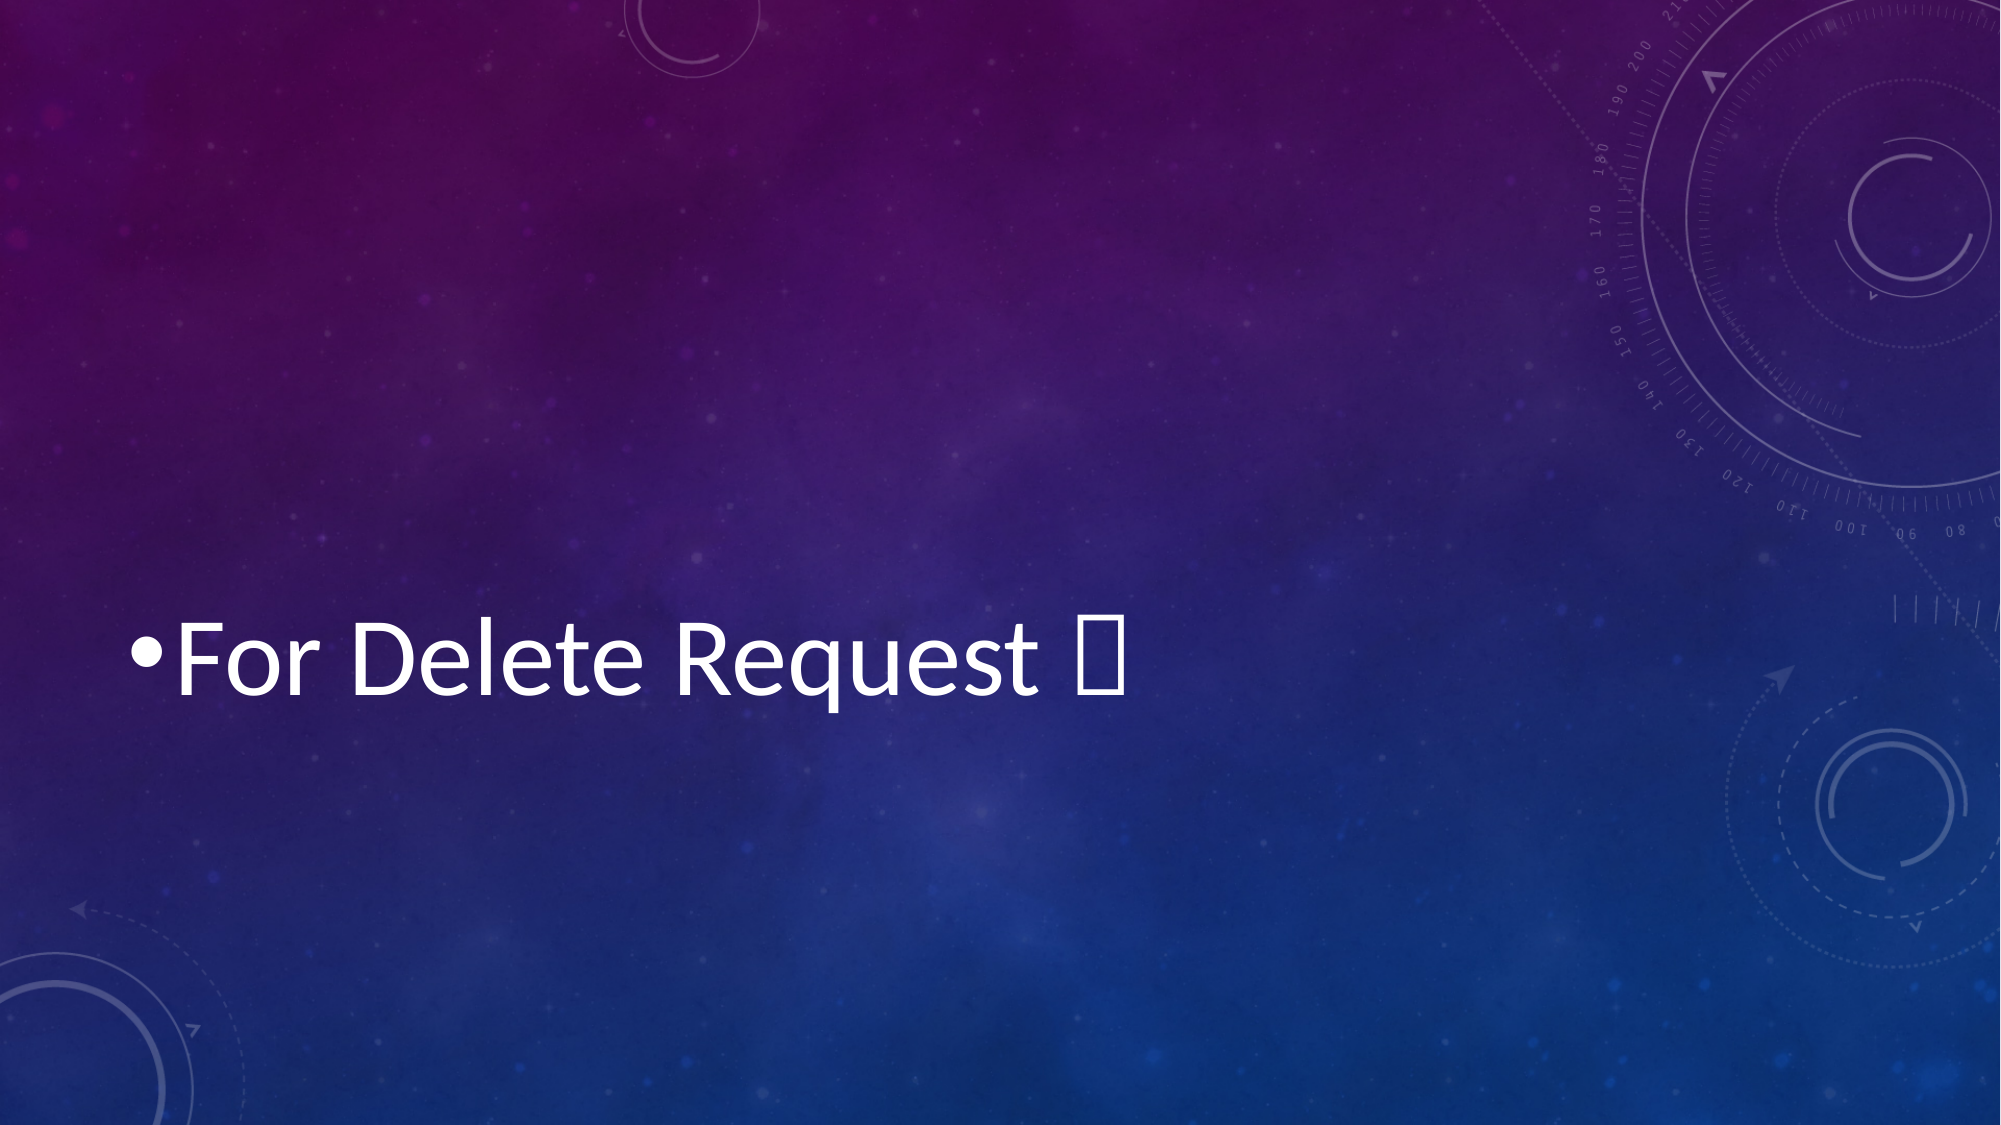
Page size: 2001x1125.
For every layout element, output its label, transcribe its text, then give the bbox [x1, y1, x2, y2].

list For Delete Request  [112, 351, 1775, 950]
picture [0, 0, 2001, 1125]
